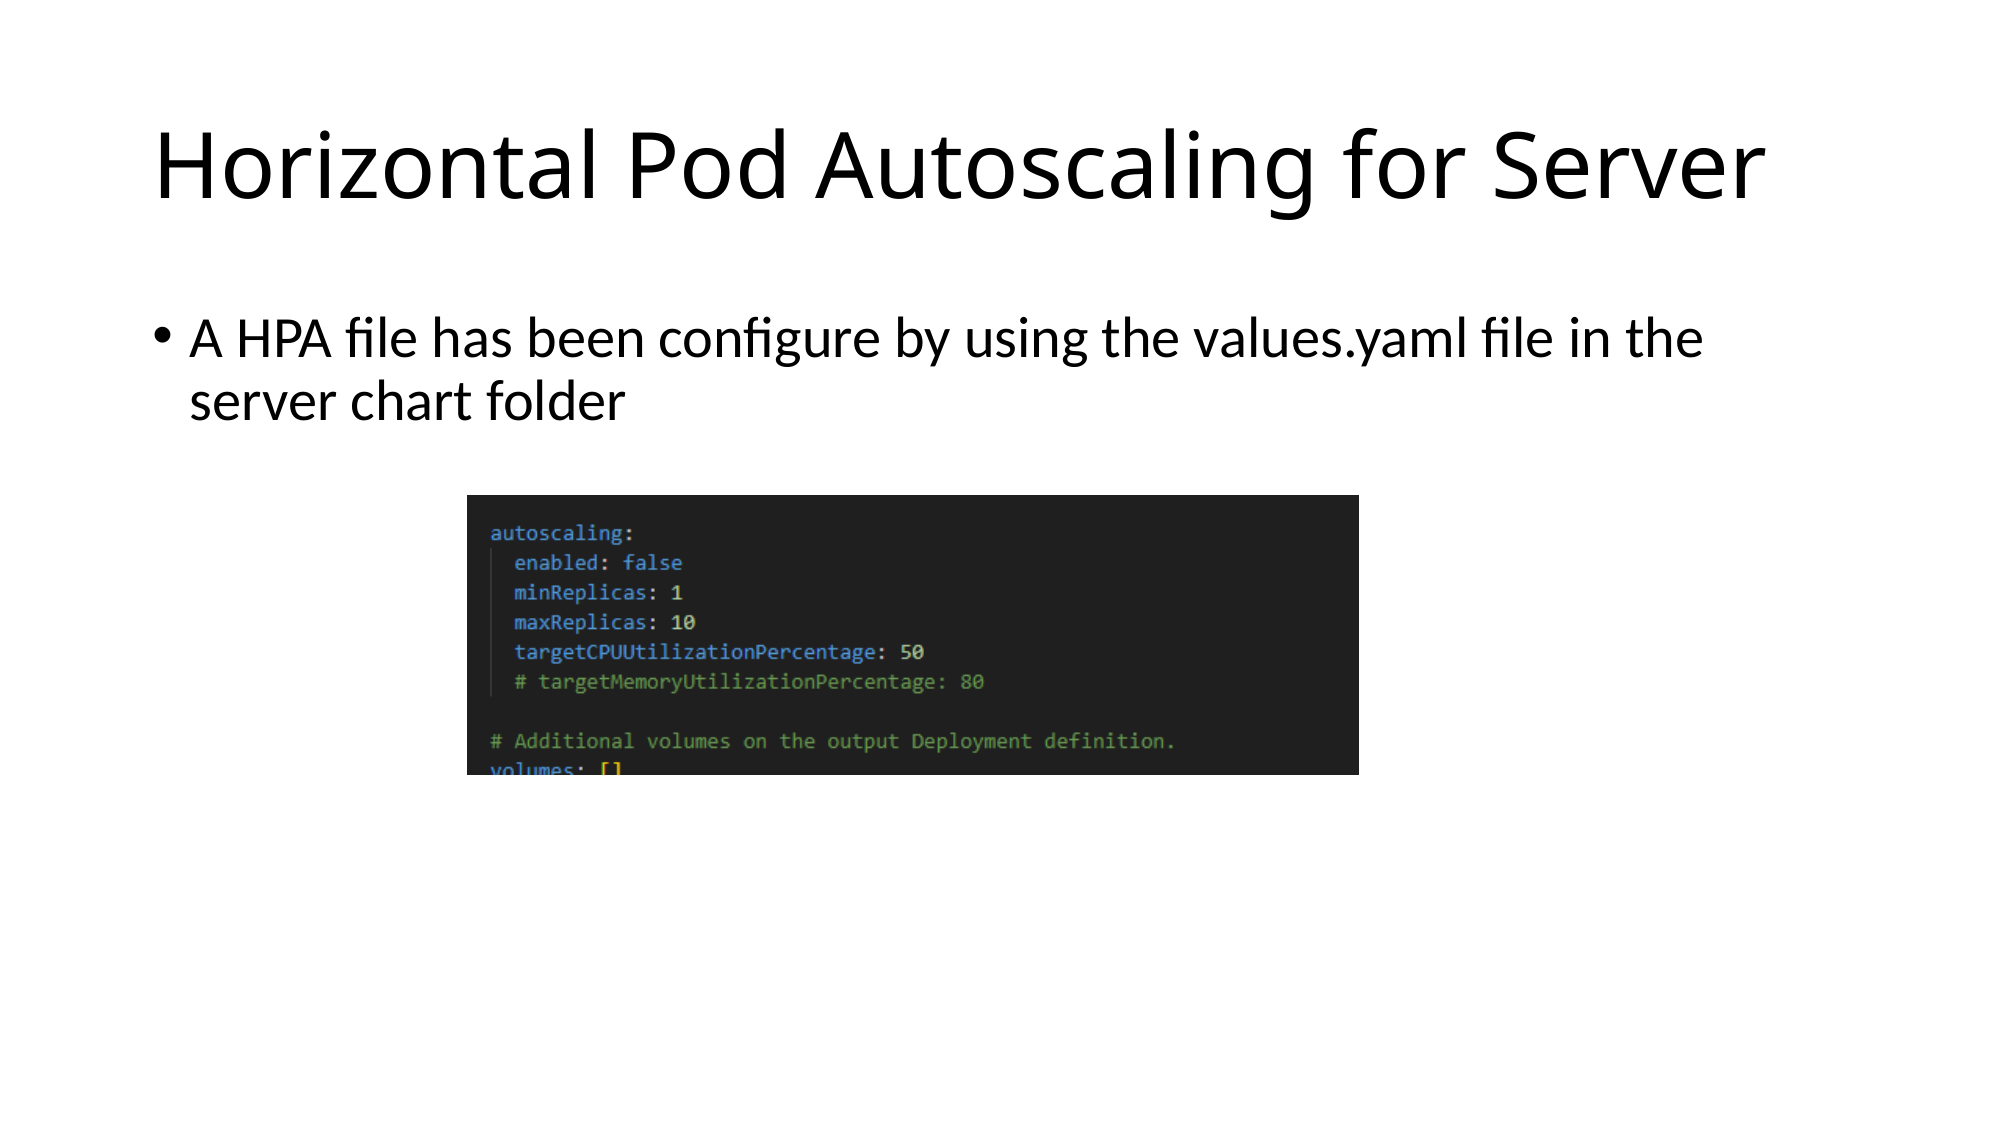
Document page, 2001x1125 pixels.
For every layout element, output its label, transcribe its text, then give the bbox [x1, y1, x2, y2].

title Horizontal Pod Autoscaling for Server [137, 59, 1863, 278]
list A HPA file has been configure by using the values.yaml file in the server chart folder [137, 299, 1863, 1014]
picture [467, 495, 1359, 775]
